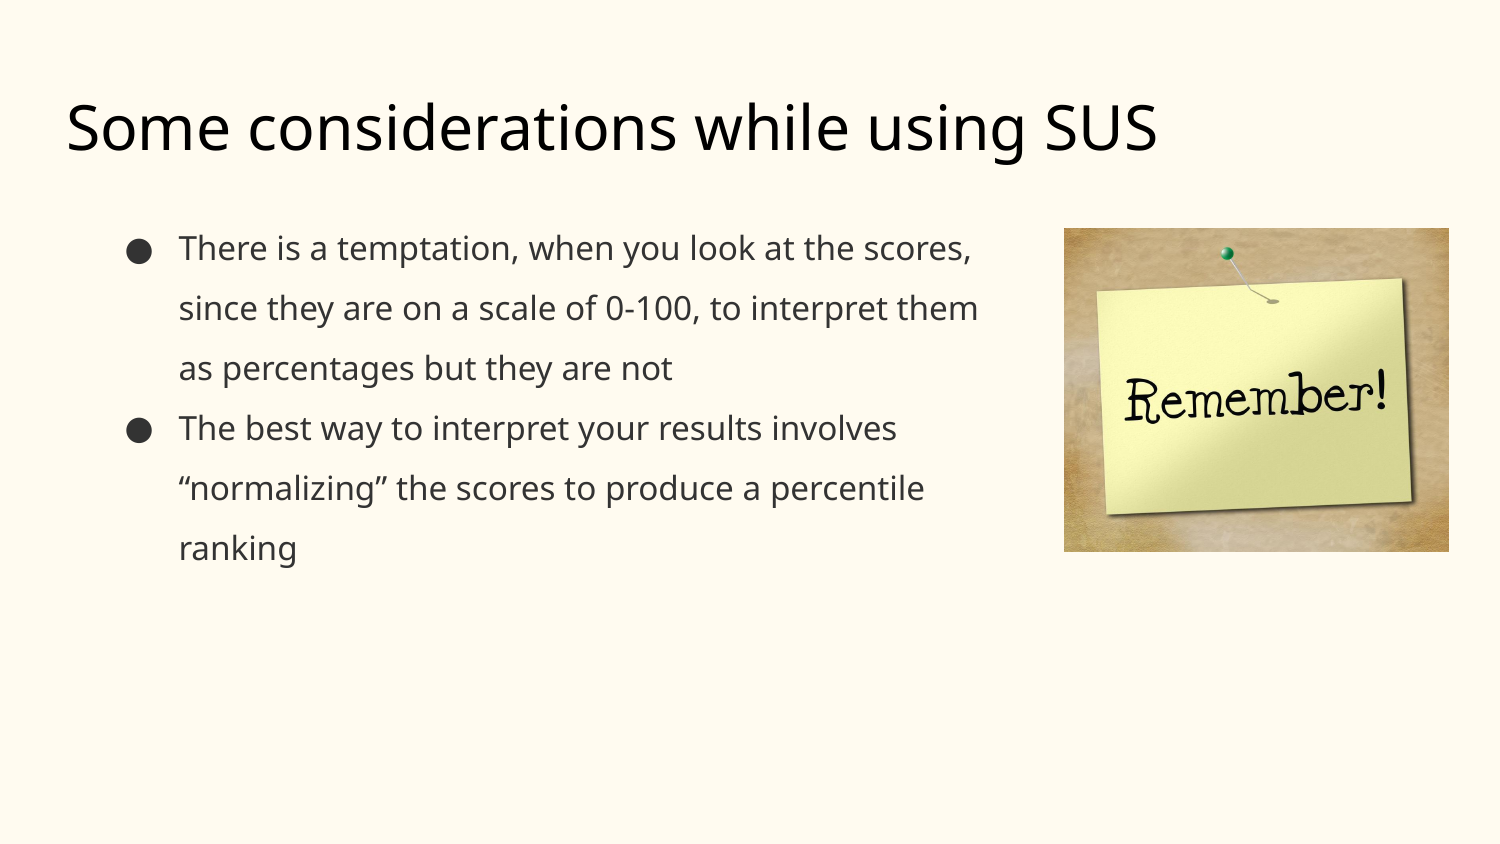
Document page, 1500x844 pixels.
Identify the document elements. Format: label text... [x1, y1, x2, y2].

title Some considerations while using SUS [51, 72, 1449, 174]
list There is a temptation, when you look at the scores, since they are on a scale of 0-100, to interpret them as percentages but they are not The best way to interpret your results involves “normalizing” the scores to produce a percentile ranking [51, 192, 1035, 828]
picture [1063, 228, 1450, 552]
